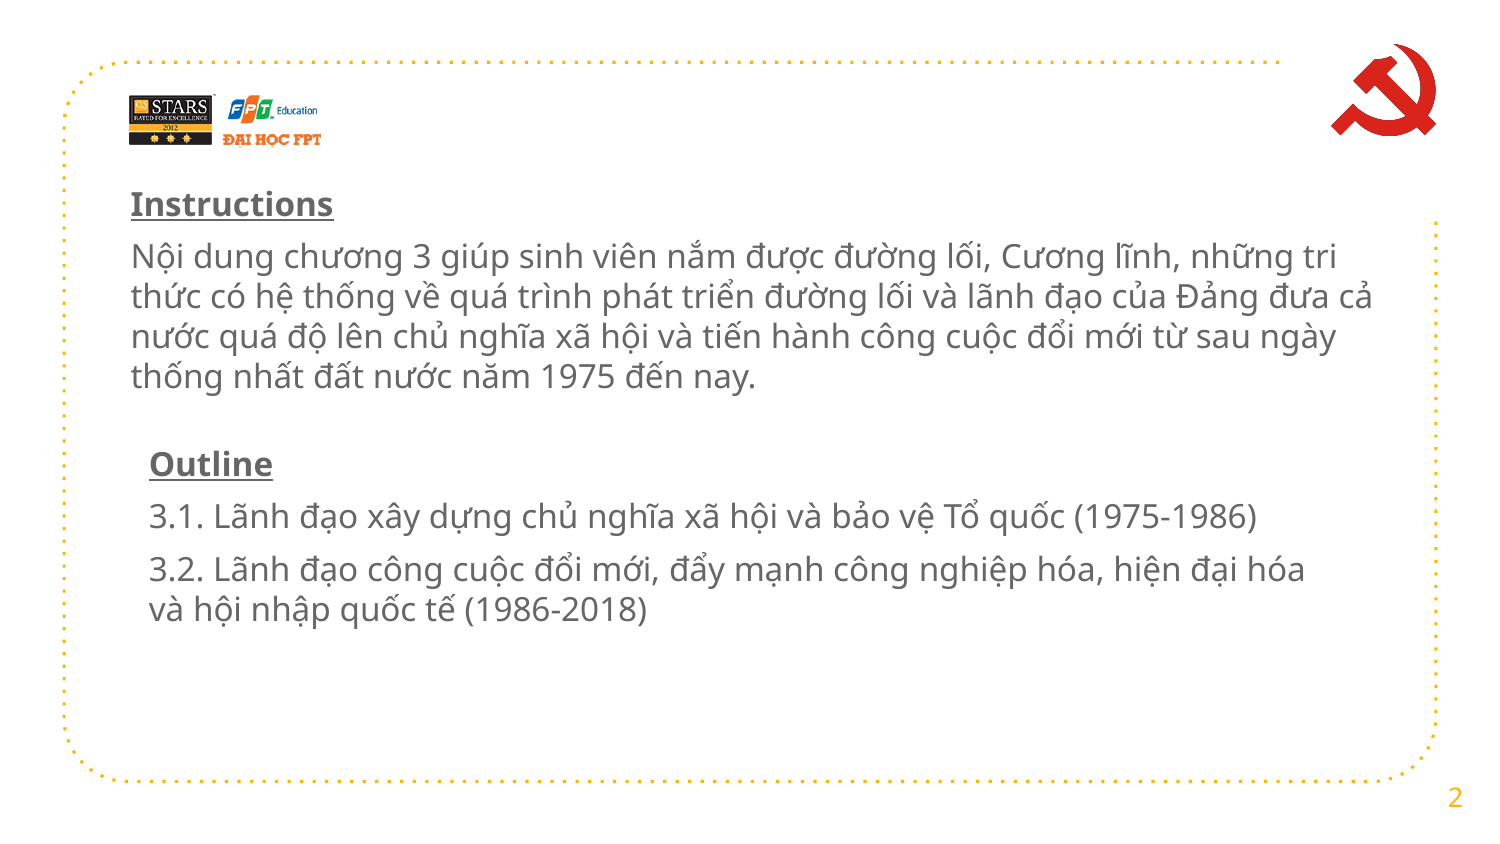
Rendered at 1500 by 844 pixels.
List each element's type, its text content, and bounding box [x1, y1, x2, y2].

slide_number 2 [1411, 753, 1500, 844]
text_box Instructions Nội dung chương 3 giúp sinh viên nắm được đường lối, Cương lĩnh, những tri thức có hệ thống về quá trình phát triển đường lối và lãnh đạo của Đảng đưa cả nước quá độ lên chủ nghĩa xã hội và tiến hành công cuộc đổi mới từ sau ngày thống nhất đất nước năm 1975 đến nay. [115, 168, 1420, 428]
picture [129, 94, 321, 147]
picture [1331, 44, 1436, 136]
text_box Outline 3.1. Lãnh đạo xây dựng chủ nghĩa xã hội và bảo vệ Tổ quốc (1975-1986) 3.2. Lãnh đạo công cuộc đổi mới, đẩy mạnh công nghiệp hóa, hiện đại hóa và hội nhập quốc tế (1986-2018) [133, 427, 1335, 737]
